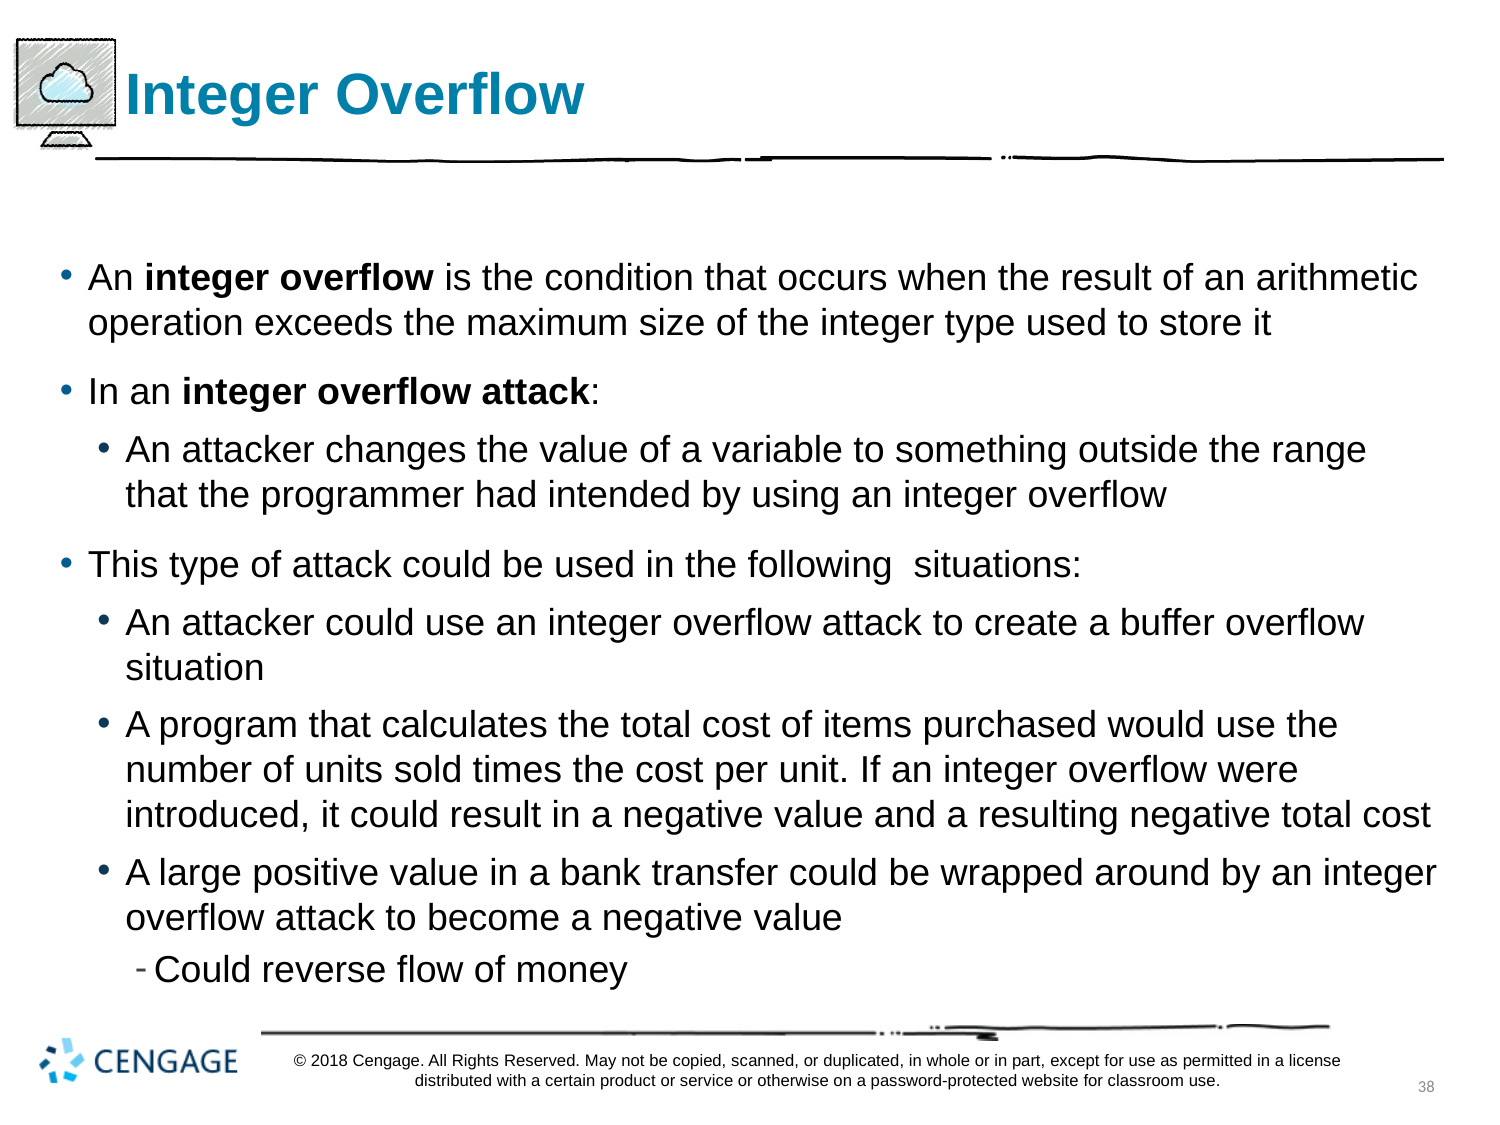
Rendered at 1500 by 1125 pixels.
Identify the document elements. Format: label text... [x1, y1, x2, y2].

footer © 2018 Cengage. All Rights Reserved. May not be copied, scanned, or duplicated, in whole or in part, except for use as permitted in a license distributed with a certain product or service or otherwise on a password-protected website for classroom use. [262, 1050, 1375, 1091]
picture [19, 1024, 250, 1096]
picture [261, 1024, 1331, 1041]
picture [13, 36, 117, 151]
title Integer Overflow [125, 55, 1442, 127]
picture [95, 155, 1444, 163]
list An integer overflow is the condition that occurs when the result of an arithmetic operation exceeds the maximum size of the integer type used to store it In an integer overflow attack: An attacker changes the value of a variable to something outside the range that the programmer had intended by using an integer overflow This type of attack could be used in the following situations: An attacker could use an integer overflow attack to create a buffer overflow situation A program that calculates the total cost of items purchased would use the number of units sold times the cost per unit. If an integer overflow were introduced, it could result in a negative value and a resulting negative total cost A large positive value in a bank transfer could be wrapped around by an integer overflow attack to become a negative value Could reverse flow of money [59, 252, 1441, 999]
